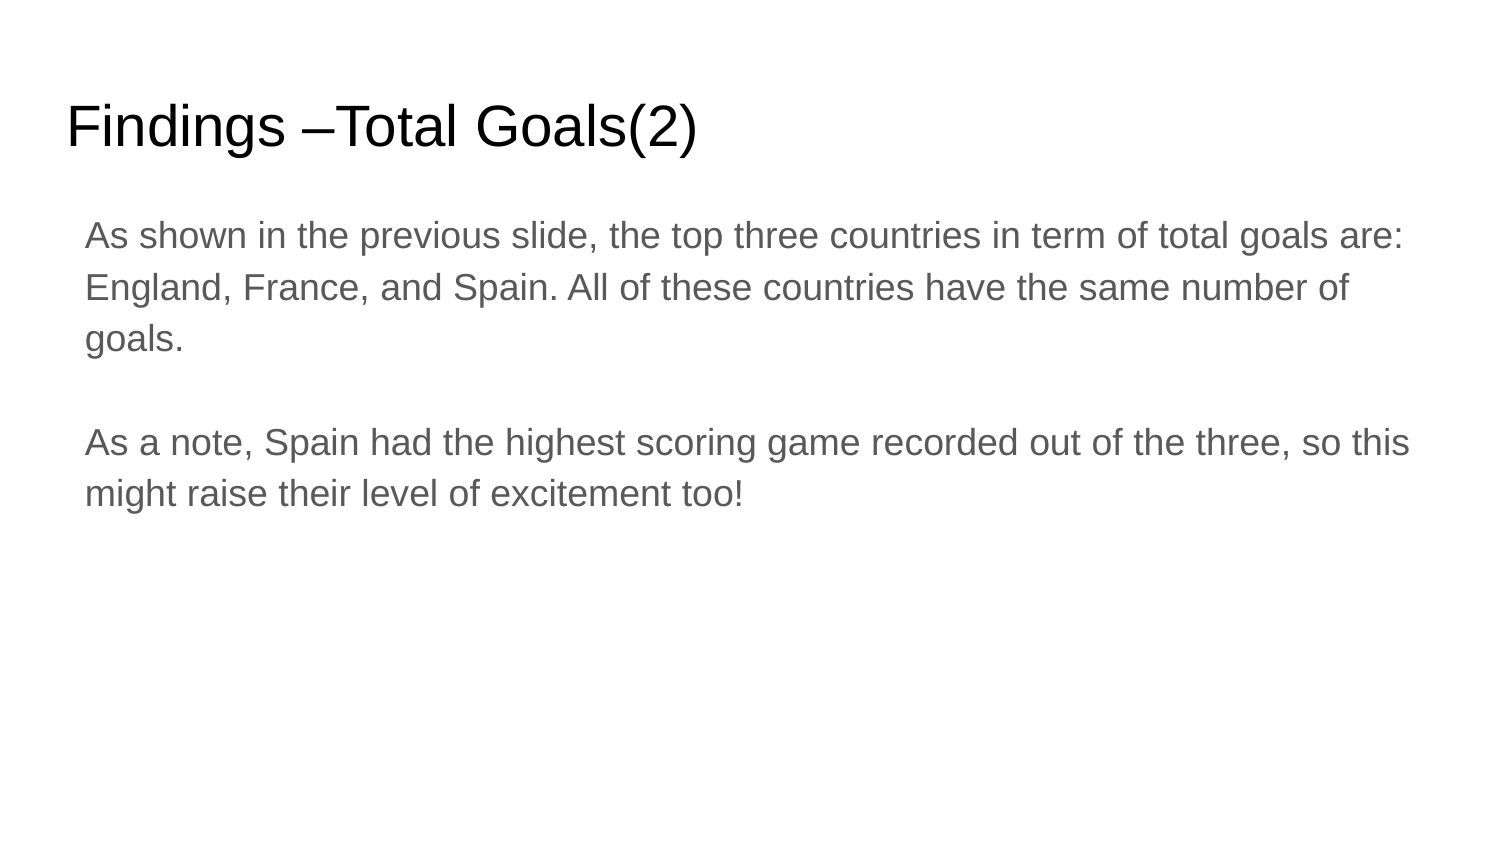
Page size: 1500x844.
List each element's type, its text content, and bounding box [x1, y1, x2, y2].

title Findings –Total Goals(2) [51, 72, 1449, 167]
list As shown in the previous slide, the top three countries in term of total goals are: England, France, and Spain. All of these countries have the same number of goals. As a note, Spain had the highest scoring game recorded out of the three, so this might raise their level of excitement too! [51, 189, 1449, 750]
